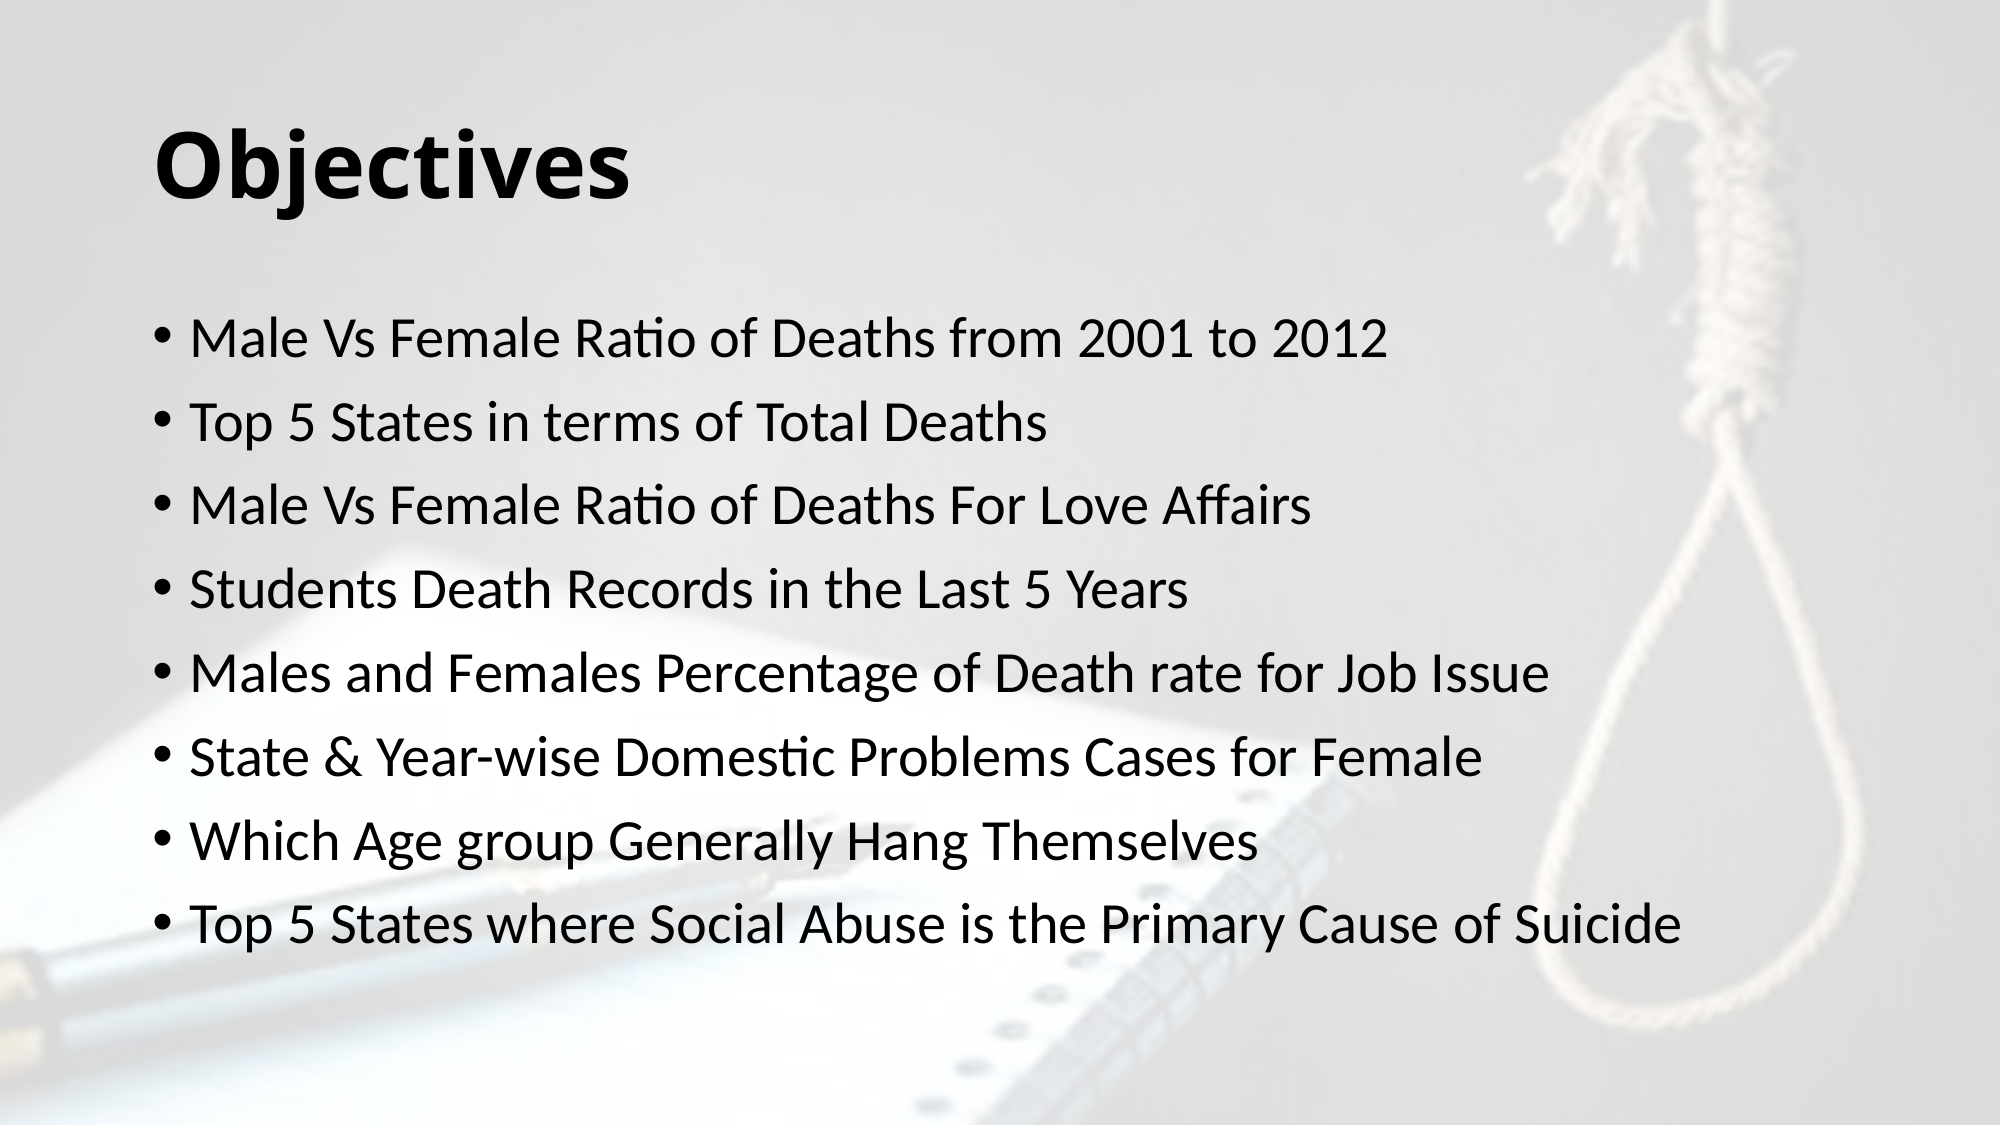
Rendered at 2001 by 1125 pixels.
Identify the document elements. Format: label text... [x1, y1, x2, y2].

list Male Vs Female Ratio of Deaths from 2001 to 2012 Top 5 States in terms of Total Deaths Male Vs Female Ratio of Deaths For Love Affairs Students Death Records in the Last 5 Years Males and Females Percentage of Death rate for Job Issue State & Year-wise Domestic Problems Cases for Female Which Age group Generally Hang Themselves Top 5 States where Social Abuse is the Primary Cause of Suicide [137, 299, 1863, 1014]
title Objectives [137, 59, 1863, 278]
